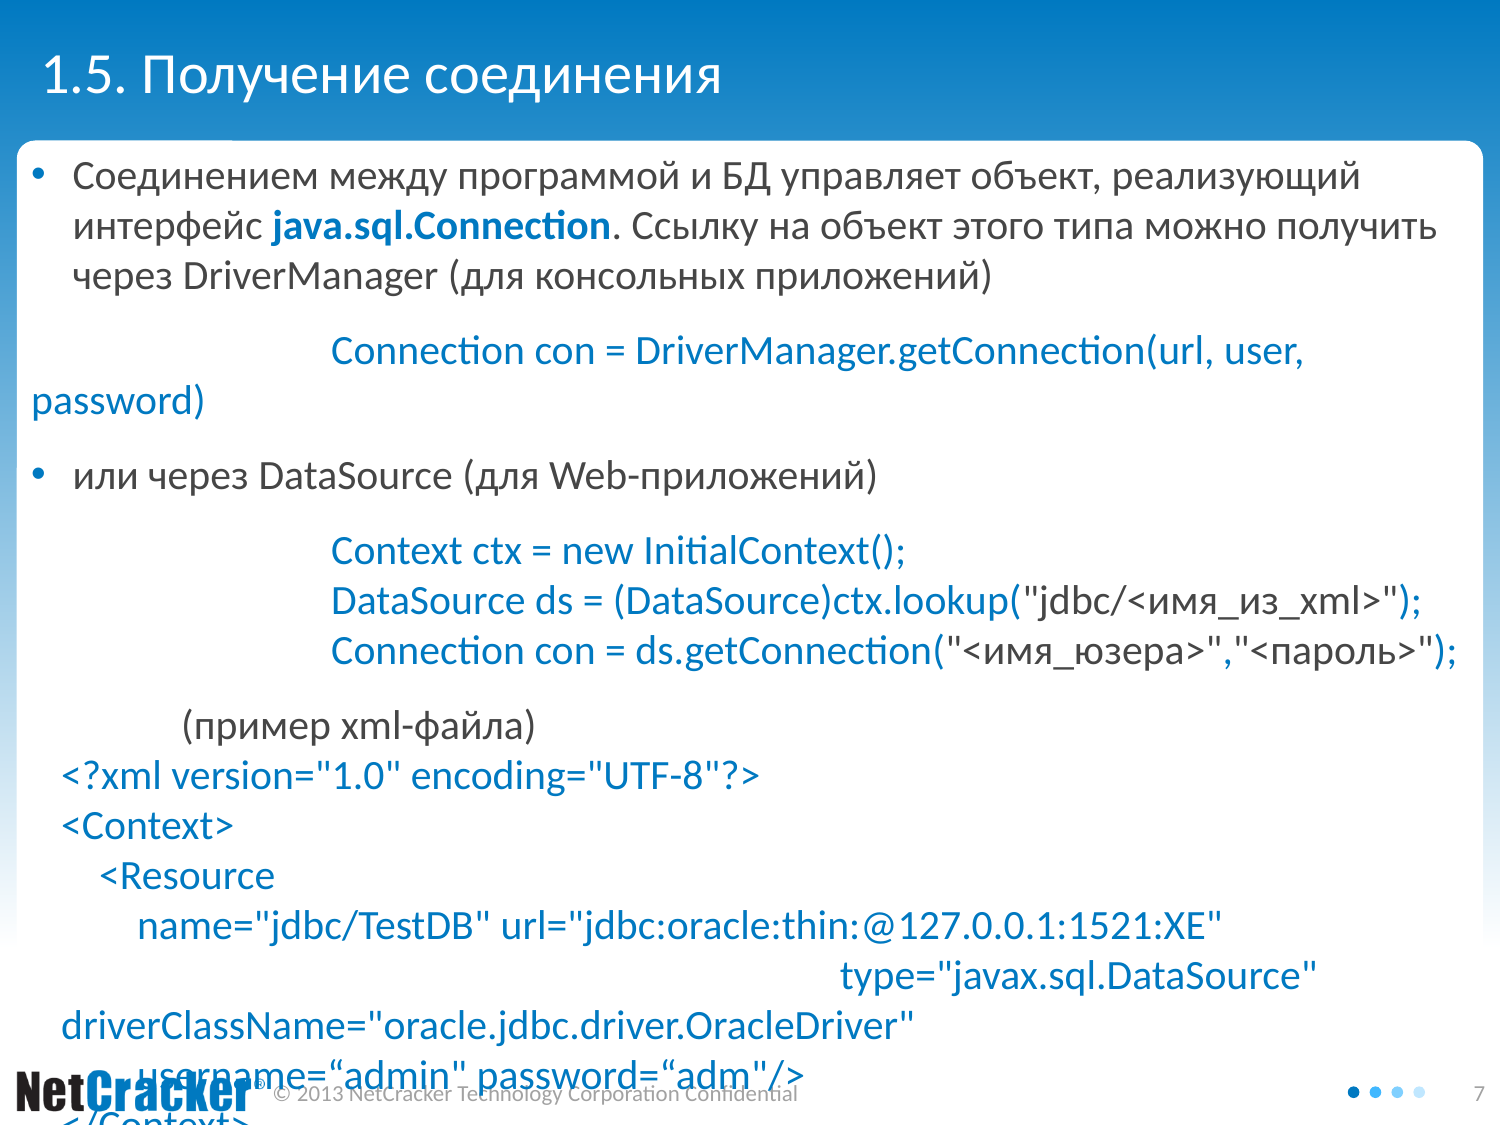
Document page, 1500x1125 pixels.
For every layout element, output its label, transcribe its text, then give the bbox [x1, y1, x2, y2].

title 1.5. Получение соединения [16, 0, 1483, 141]
text_box Соединением между программой и БД управляет объект, реализующий интерфейс java.sql.Connection. Ссылку на объект этого типа можно получить через DriverManager (для консольных приложений) Connection con = DriverManager.getConnection(url, user, password) или через DataSource (для Web-приложений) Context ctx = new InitialContext(); DataSource ds = (DataSource)ctx.lookup("jdbc/<имя_из_xml>"); Connection con = ds.getConnection("<имя_юзера>","<пароль>"); (пример xml-файла) <?xml version="1.0" encoding="UTF-8"?> <Context> <Resource name="jdbc/TestDB" url="jdbc:oracle:thin:@127.0.0.1:1521:XE" type="javax.sql.DataSource" driverClassName="oracle.jdbc.driver.OracleDriver" username=“admin" password=“adm"/> </Context> [16, 140, 1482, 1040]
picture [5, 1062, 272, 1122]
